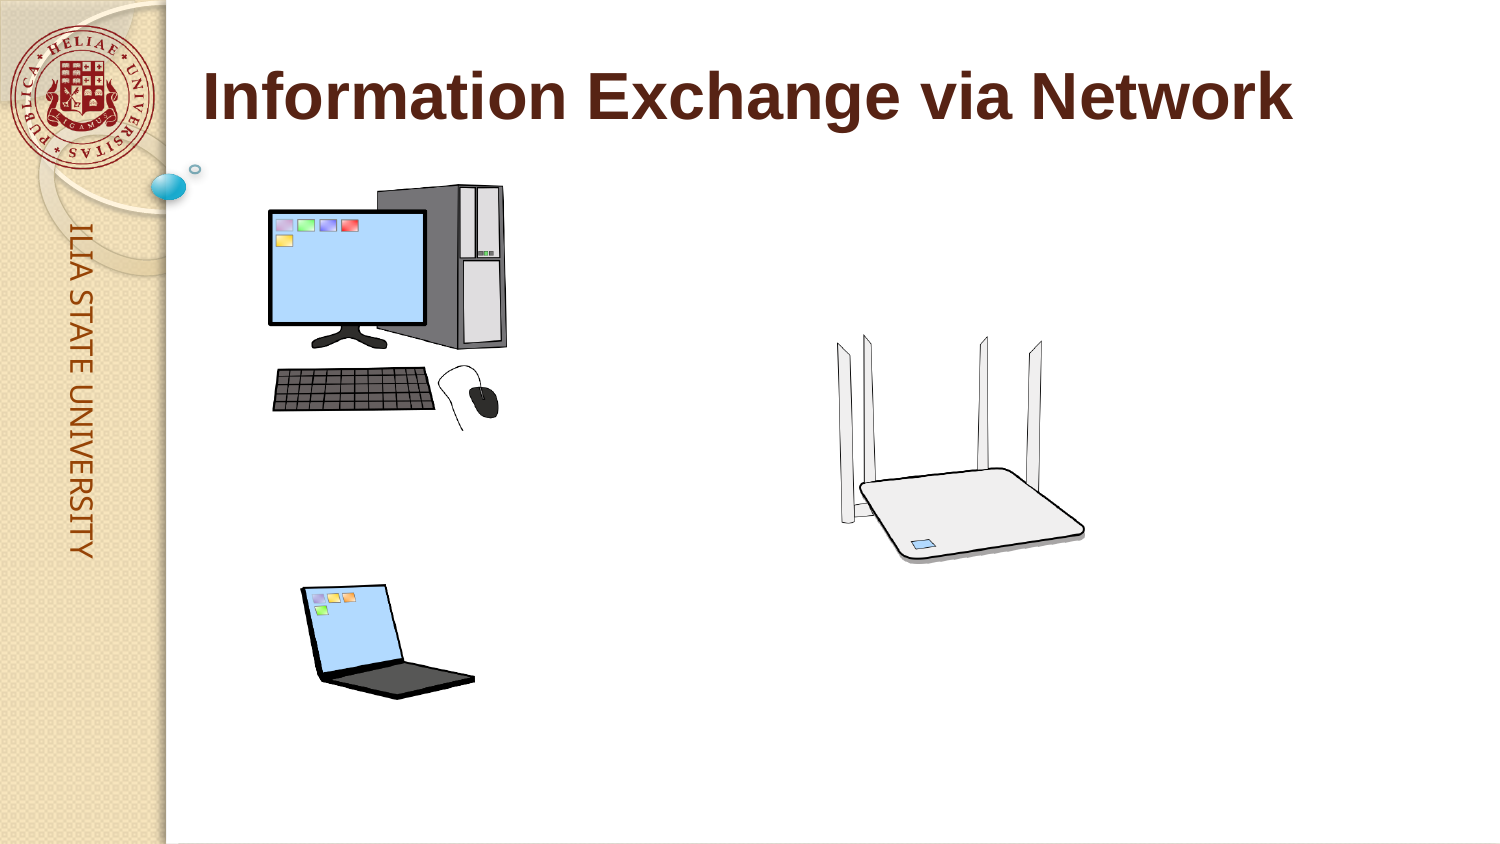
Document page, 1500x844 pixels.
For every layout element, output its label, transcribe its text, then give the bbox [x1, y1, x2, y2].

picture [299, 584, 476, 700]
picture [837, 334, 1086, 565]
text_box ILIA STATE UNIVERSITY [56, 209, 110, 825]
picture [8, 22, 157, 173]
title Information Exchange via Network [187, 34, 1463, 141]
picture [268, 184, 507, 431]
